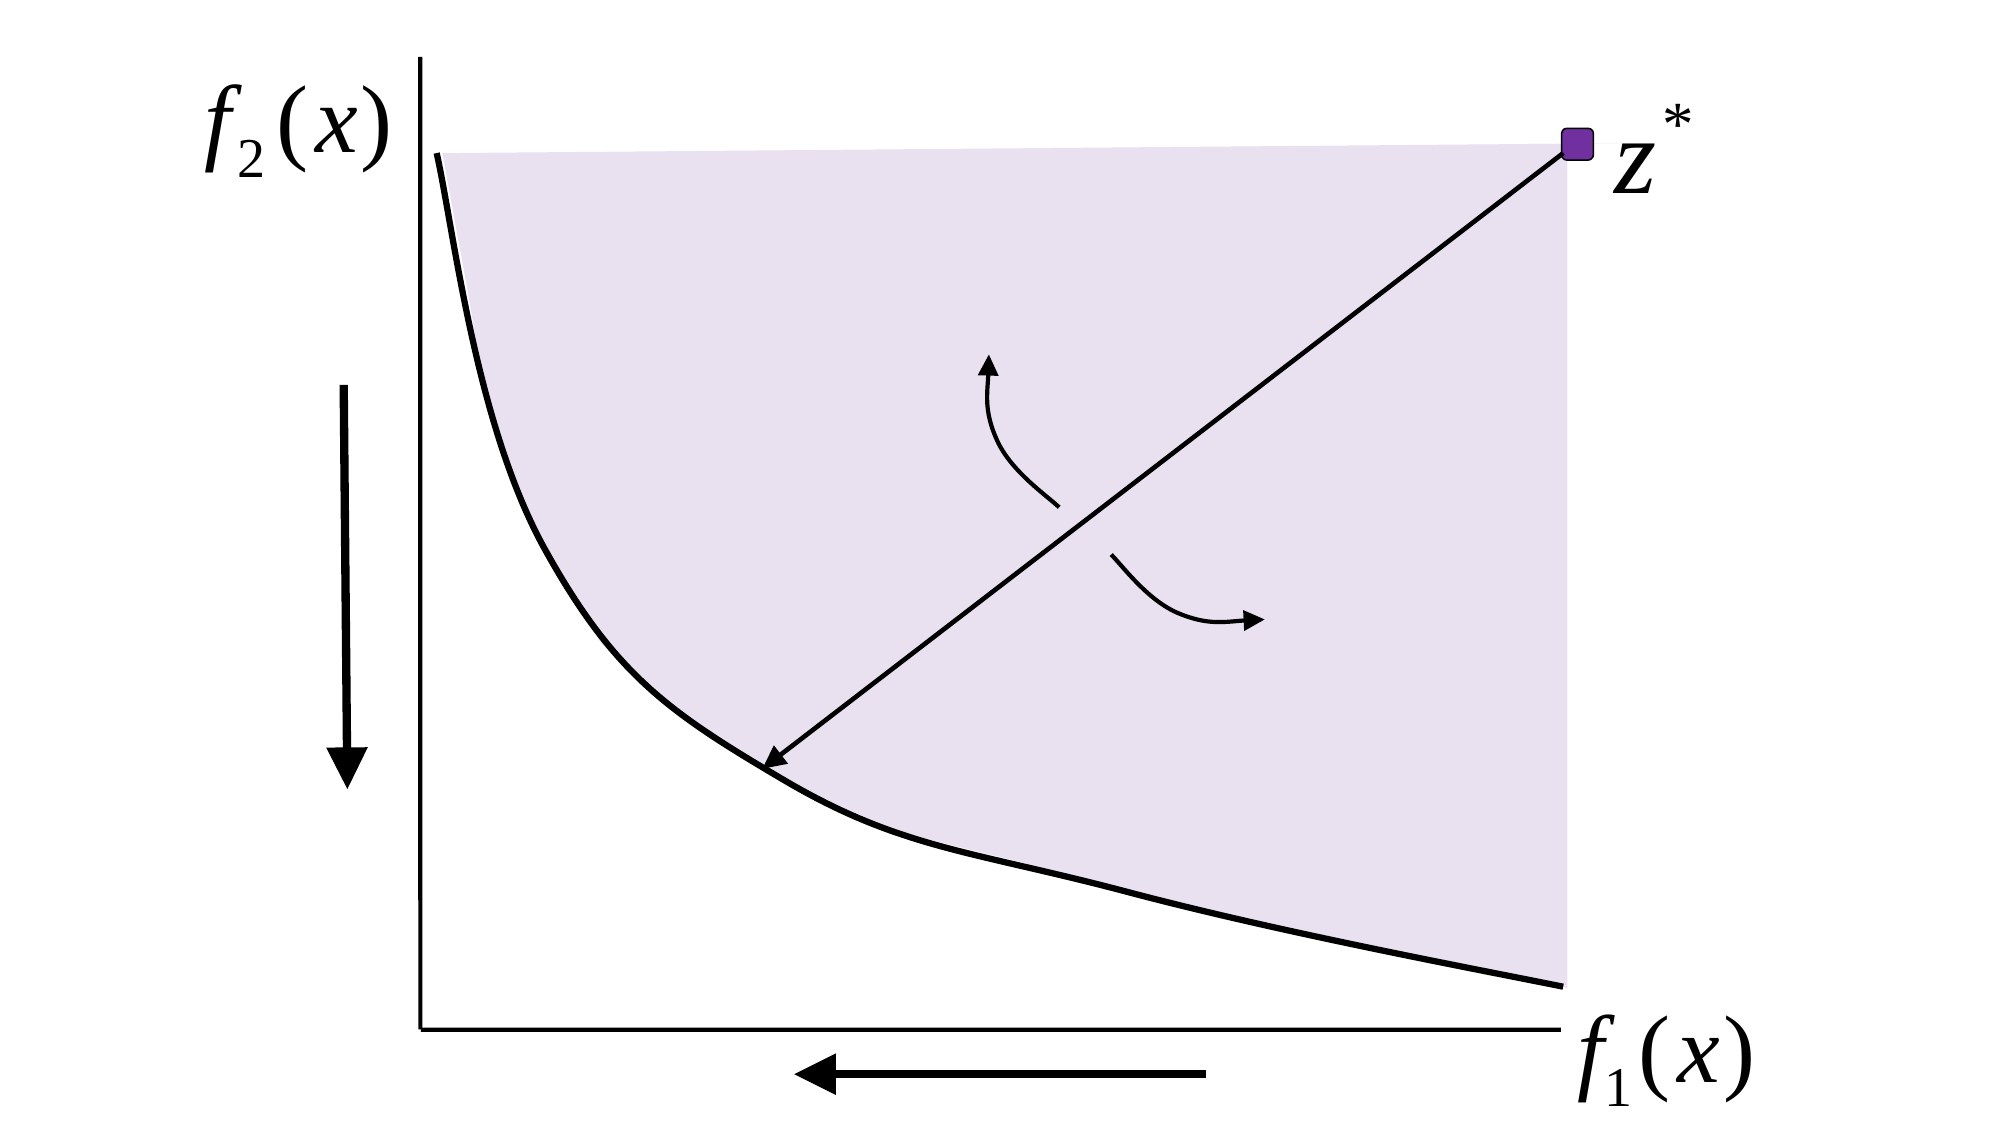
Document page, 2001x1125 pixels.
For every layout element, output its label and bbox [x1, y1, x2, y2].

text_box [1545, 986, 1770, 1123]
text_box [172, 56, 413, 193]
text_box [1561, 128, 1593, 161]
text_box [1593, 76, 1711, 212]
text_box [765, 769, 1563, 986]
text_box [343, 384, 348, 790]
text_box [762, 153, 1564, 769]
text_box [1271, 160, 1568, 986]
text_box [582, 612, 635, 676]
text_box [485, 395, 525, 510]
text_box [442, 143, 1561, 393]
text_box [436, 153, 762, 768]
